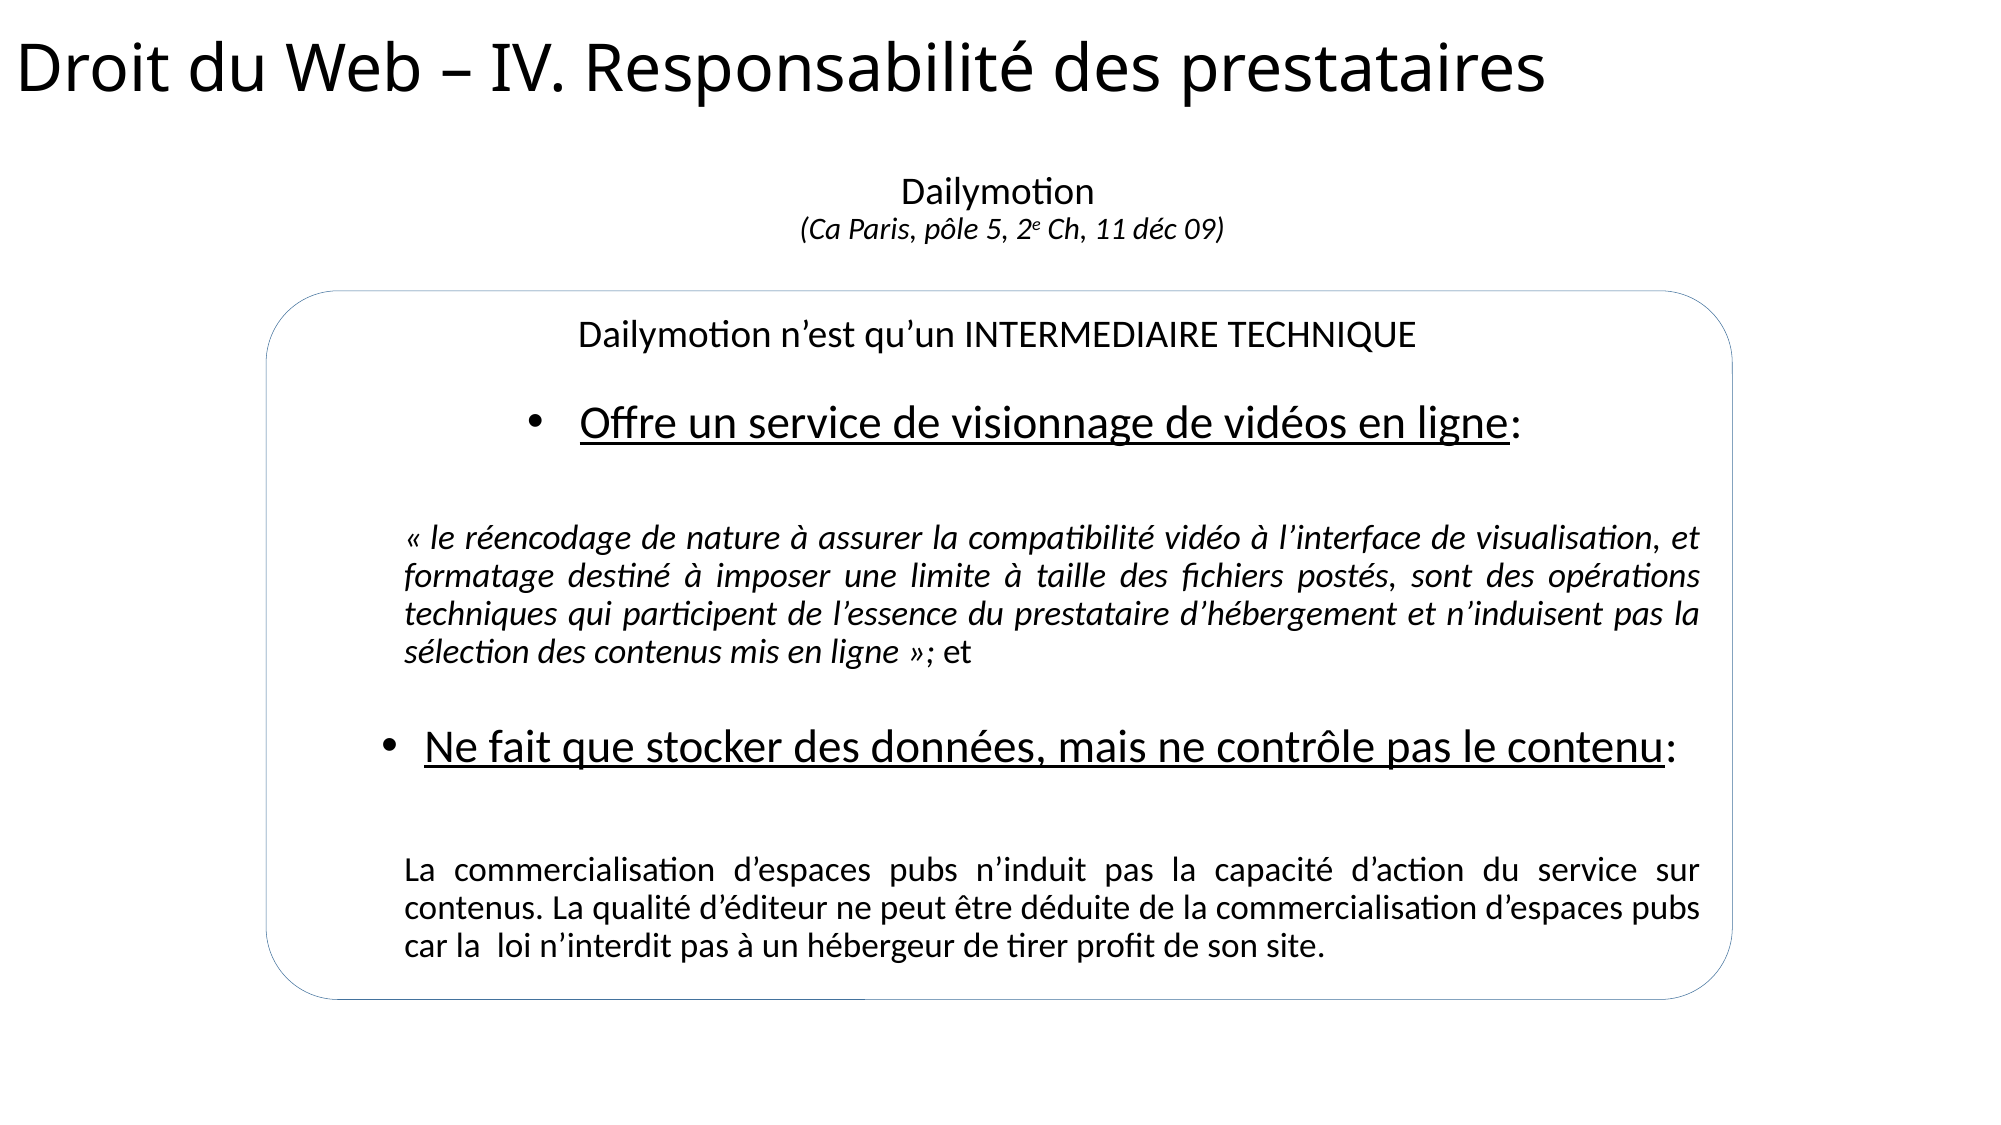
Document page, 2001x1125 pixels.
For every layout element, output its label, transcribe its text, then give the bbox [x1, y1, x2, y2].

title Droit du Web – IV. Responsabilité des prestataires [0, 26, 2000, 114]
text_box [265, 319, 279, 971]
text_box [297, 988, 1702, 1001]
text_box [1717, 316, 1734, 974]
list Dailymotion (Ca Paris, pôle 5, 2e Ch, 11 déc 09) Dailymotion n’est qu’un INTERMEDIAIRE TECHNIQUE Offre un service de visionnage de vidéos en ligne: « le réencodage de nature à assurer la compatibilité vidéo à l’interface de visualisation, et formatage destiné à imposer une limite à taille des fichiers postés, sont des opérations techniques qui participent de l’essence du prestataire d’hébergement et n’induisent pas la sélection des contenus mis en ligne »; et Ne fait que stocker des données, mais ne contrôle pas le contenu: La commercialisation d’espaces pubs n’induit pas la capacité d’action du service sur contenus. La qualité d’éditeur ne peut être déduite de la commercialisation d’espaces pubs car la loi n’interdit pas à un hébergeur de tirer profit de son site. [279, 125, 1717, 988]
